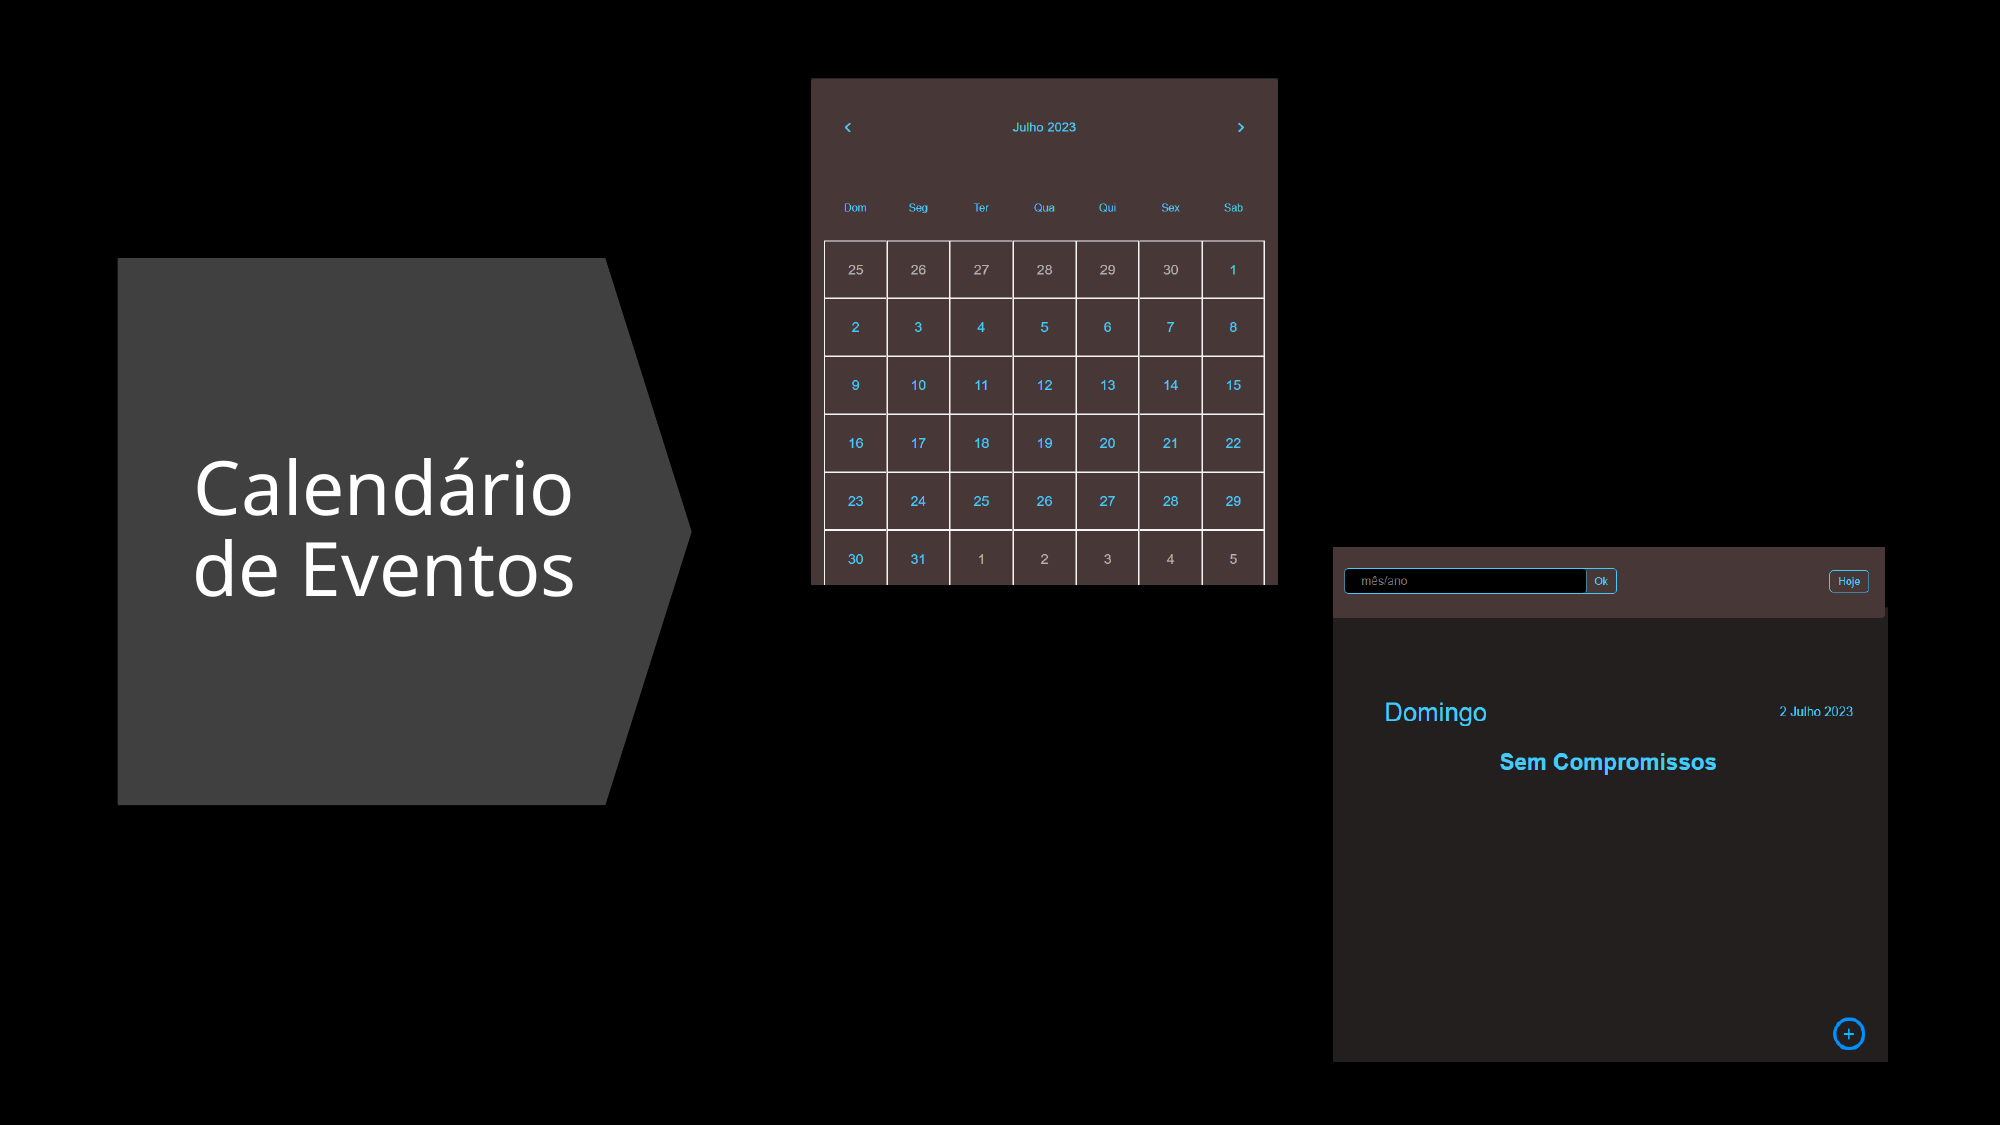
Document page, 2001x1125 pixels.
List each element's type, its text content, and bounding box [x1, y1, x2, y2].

title Calendário de Eventos [168, 322, 601, 741]
picture [810, 77, 1278, 586]
text_box [116, 257, 693, 807]
picture [1332, 546, 1889, 1063]
